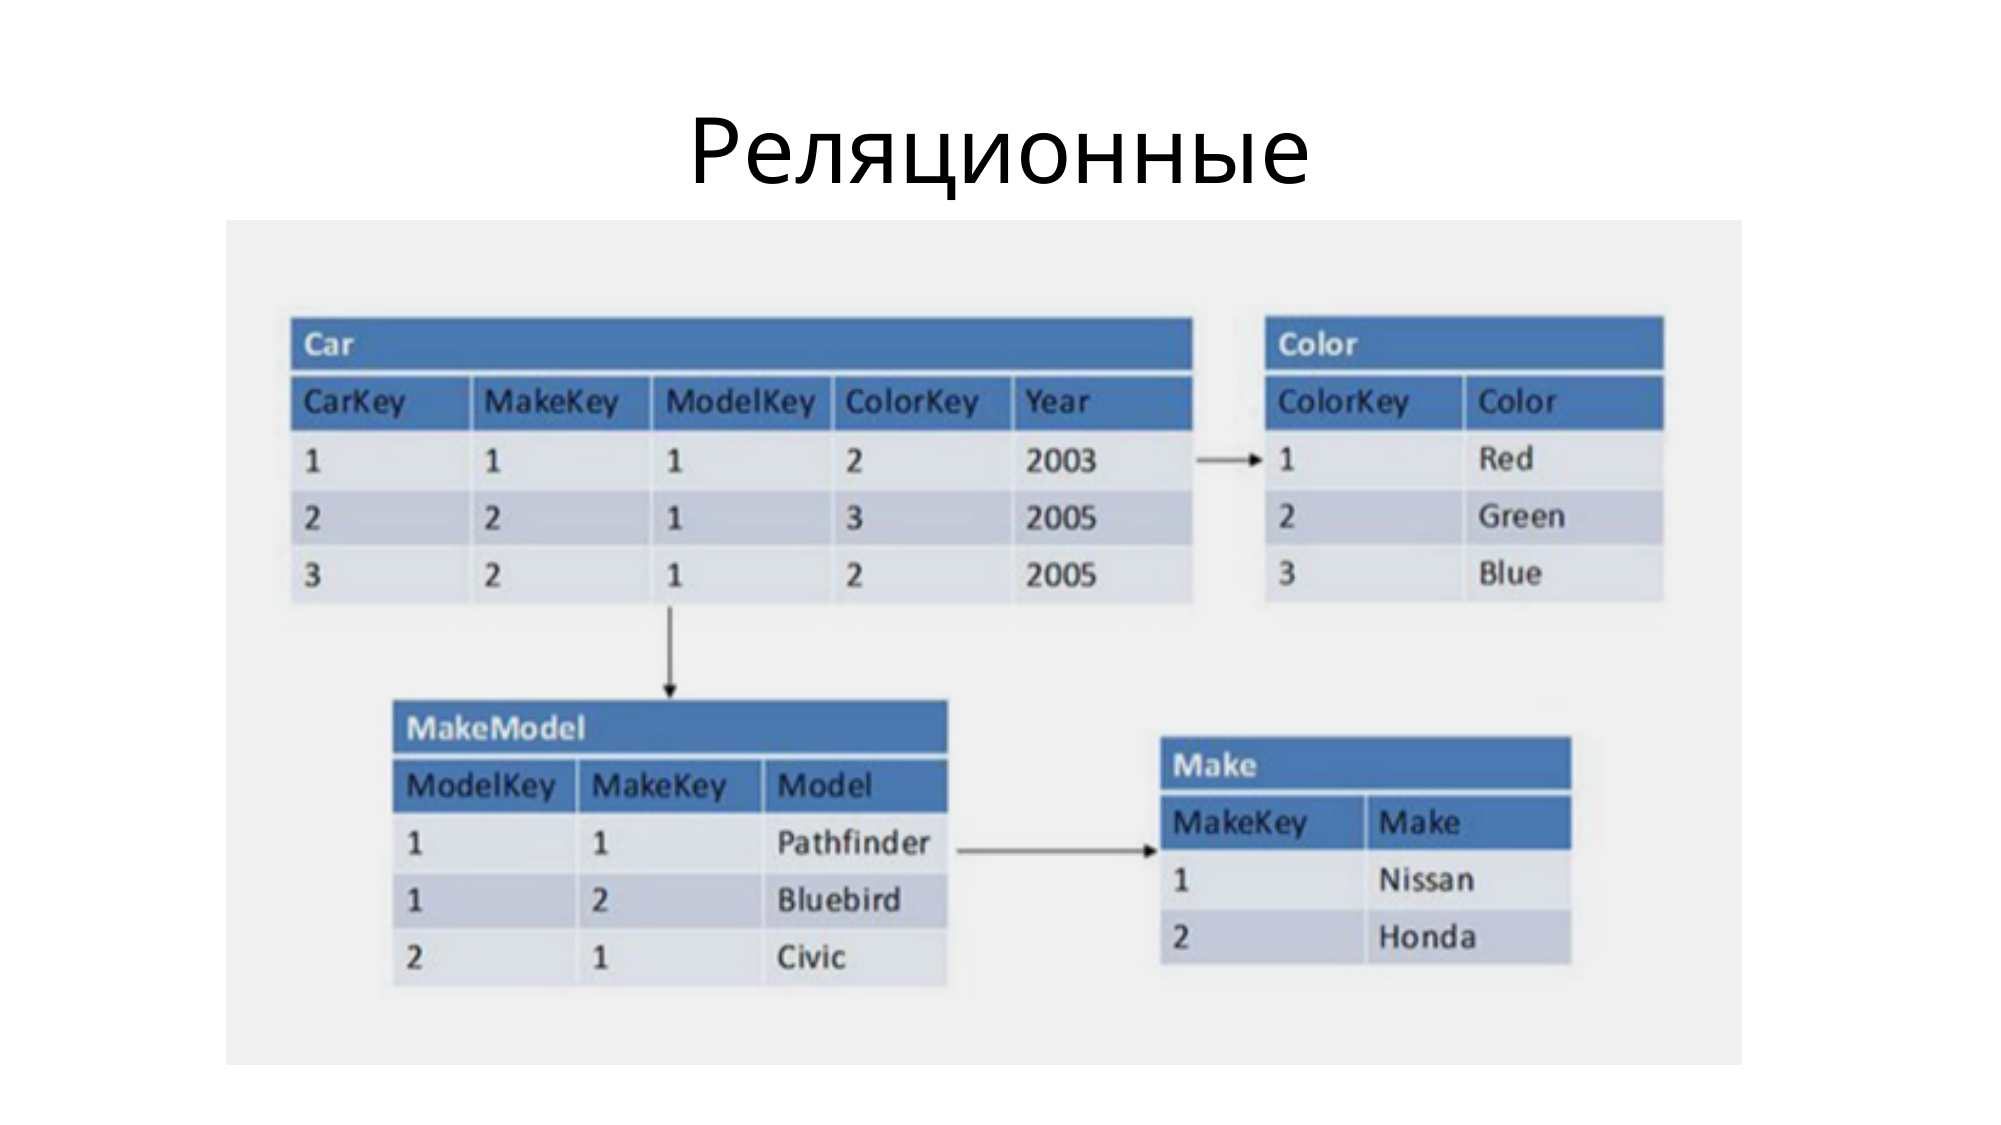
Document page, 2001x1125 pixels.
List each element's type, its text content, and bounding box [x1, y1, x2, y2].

title Реляционные [137, 45, 1863, 263]
picture [226, 219, 1743, 1066]
